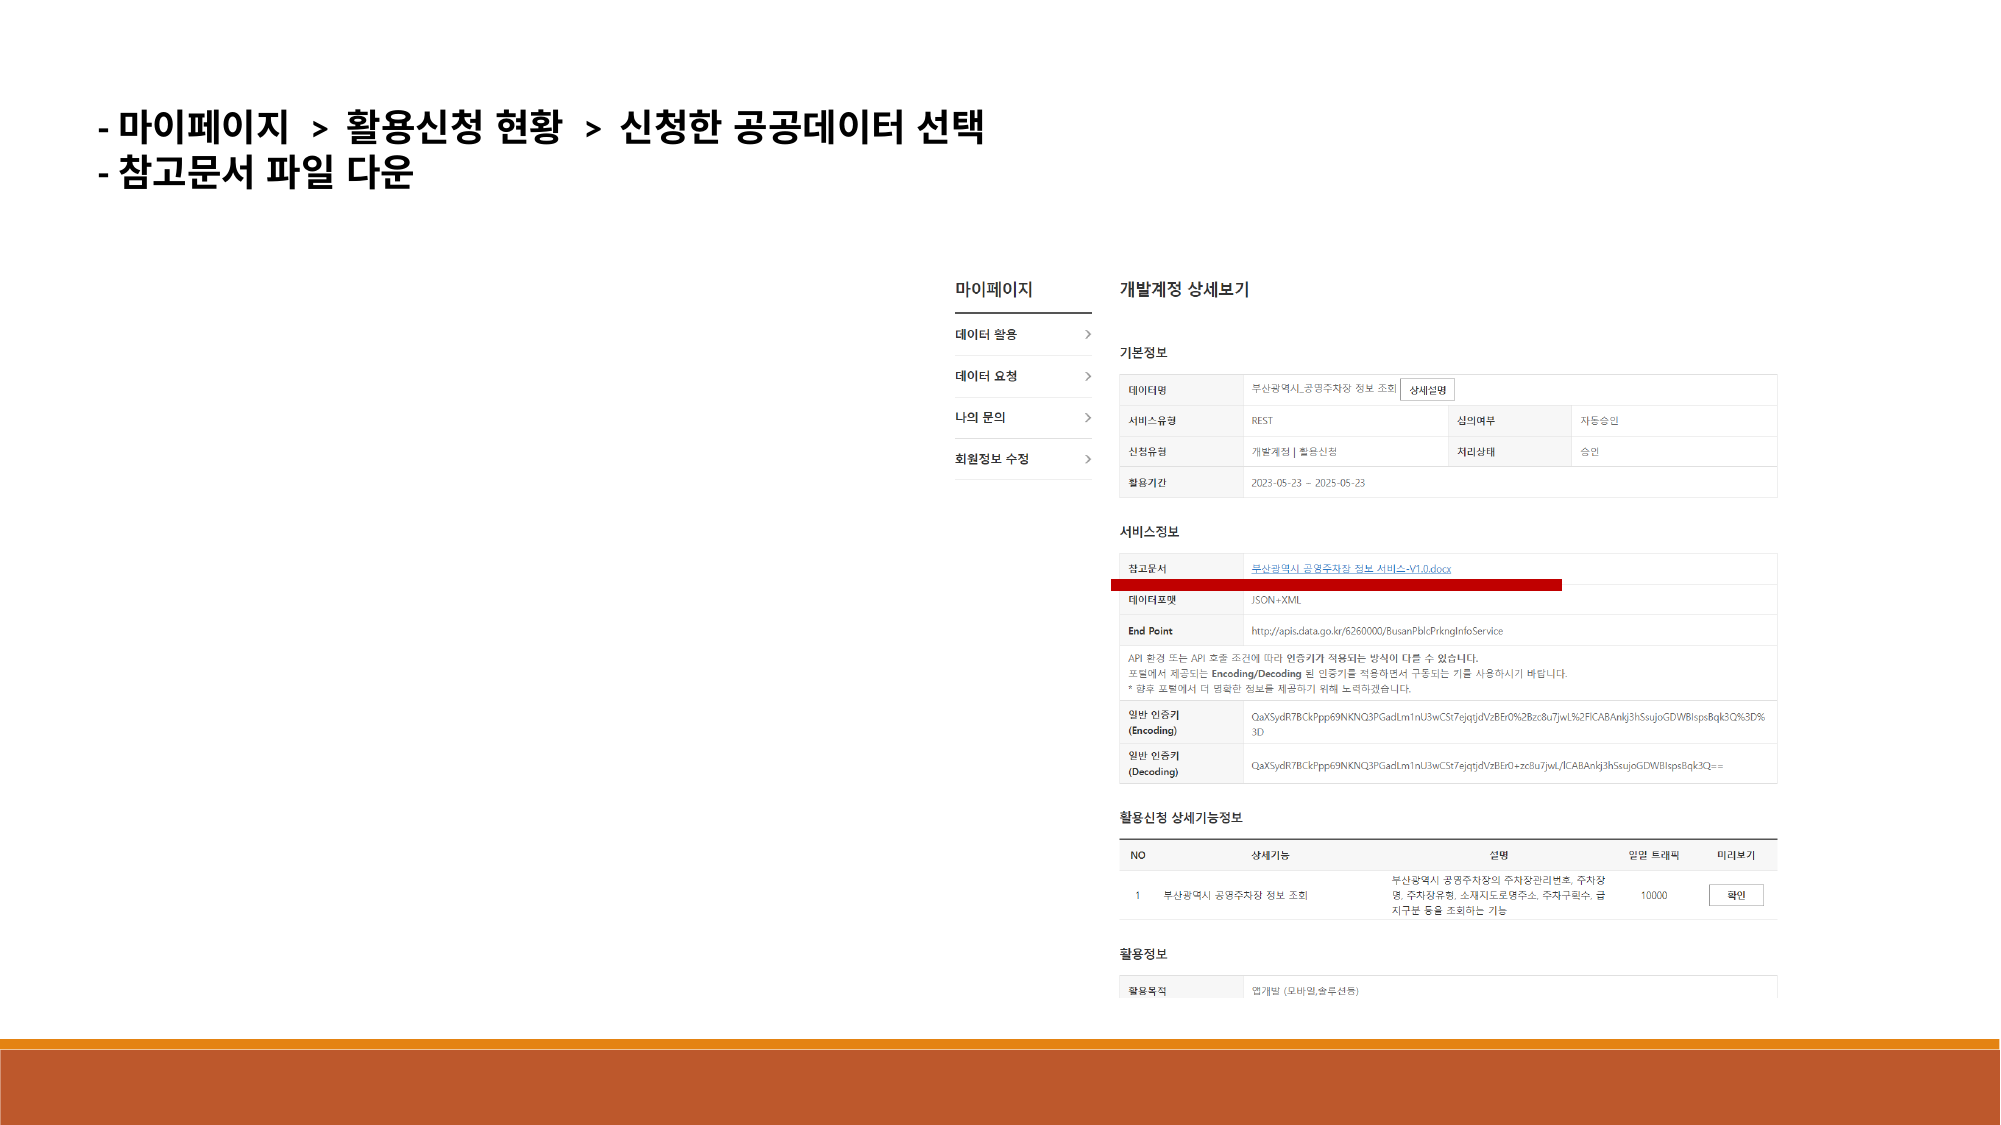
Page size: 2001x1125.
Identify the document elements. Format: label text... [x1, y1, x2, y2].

text_box -마이페이지 > 활용신청 현황 > 신청한 공공데이터 선택 -참고문서 파일 다운 [83, 96, 1012, 201]
picture [946, 259, 1799, 998]
